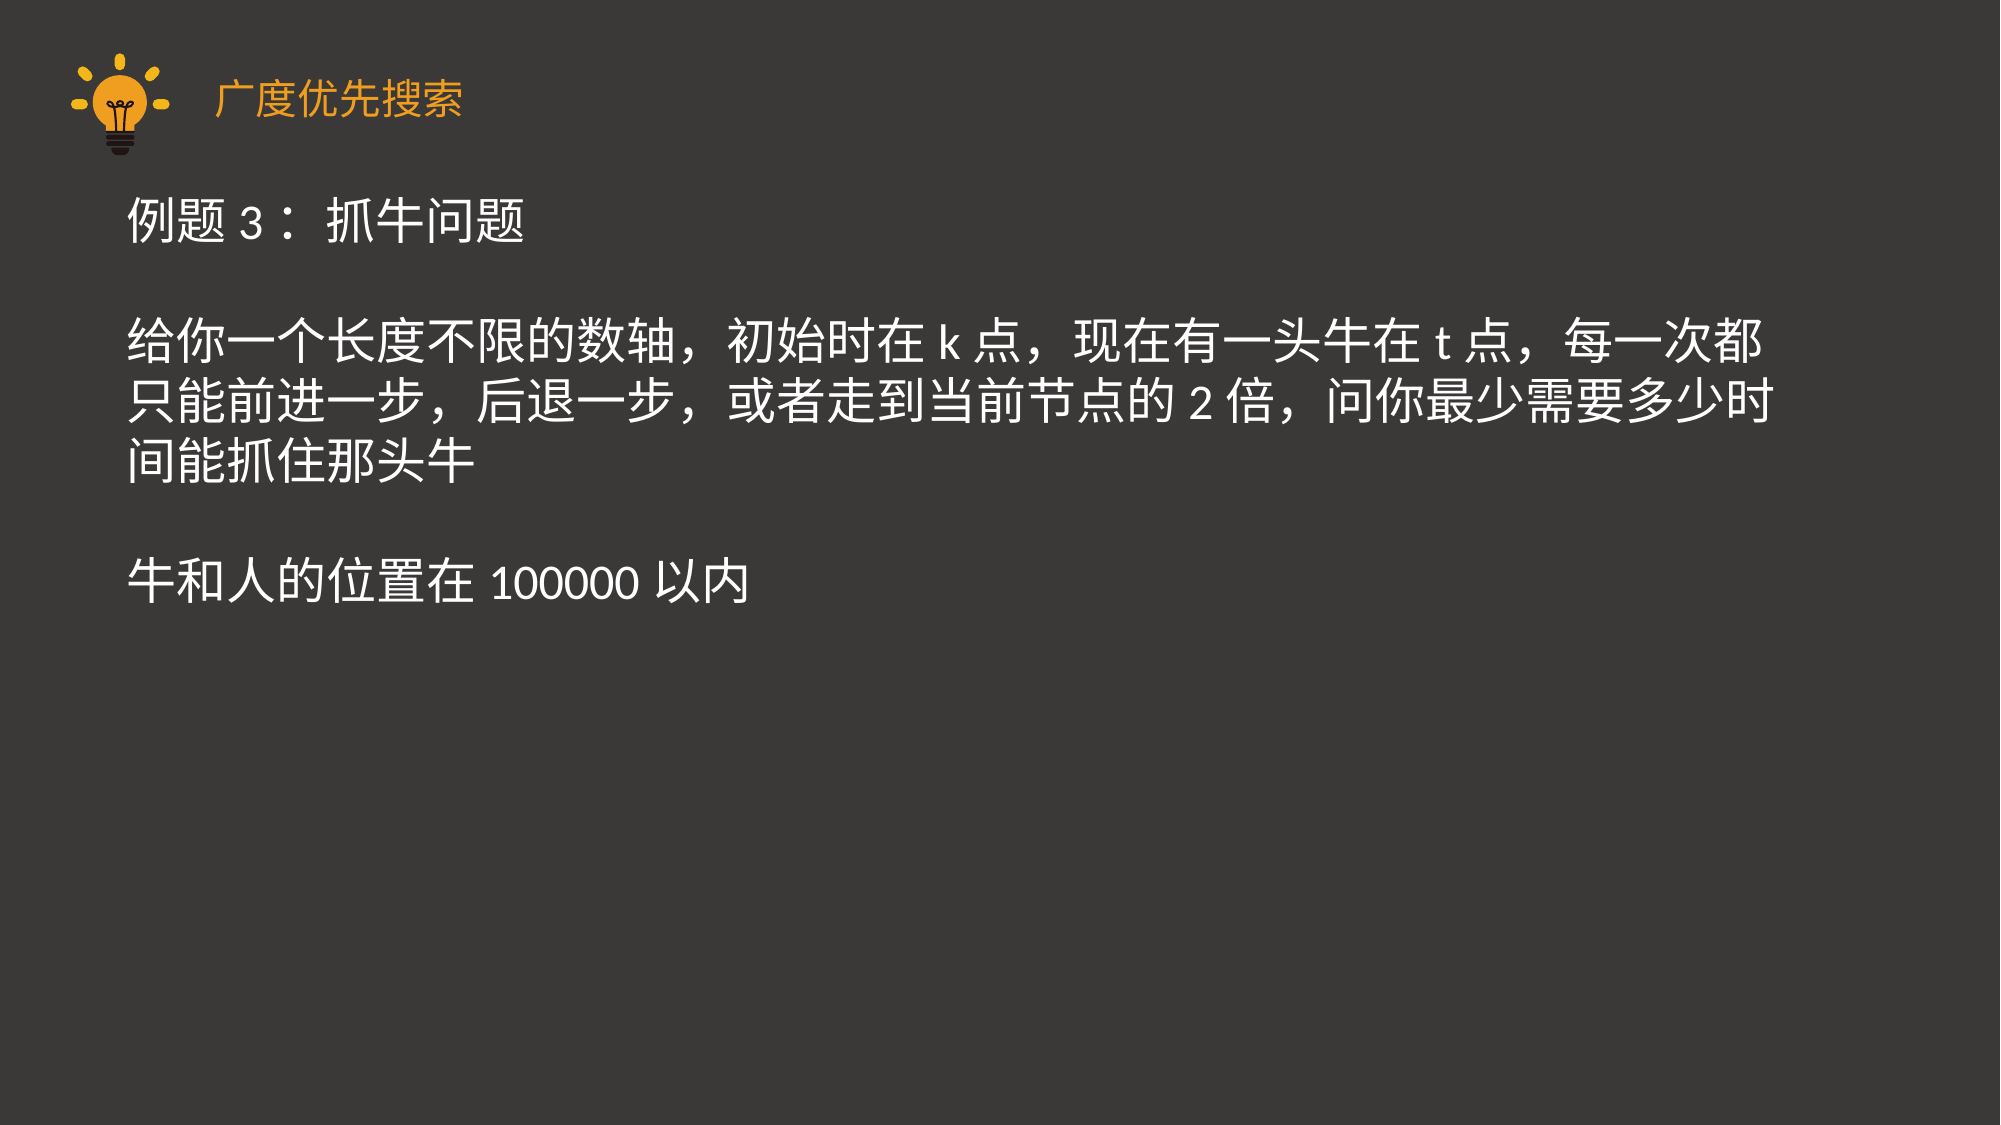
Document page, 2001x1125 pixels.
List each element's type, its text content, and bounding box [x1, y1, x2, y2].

text_box 广度优先搜索 [199, 65, 480, 131]
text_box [70, 53, 170, 156]
text_box 例题3：抓牛问题 给你一个长度不限的数轴，初始时在k点，现在有一头牛在t点，每一次都只能前进一步，后退一步，或者走到当前节点的2倍，问你最少需要多少时间能抓住那头牛 牛和人的位置在100000以内 [111, 182, 1805, 738]
